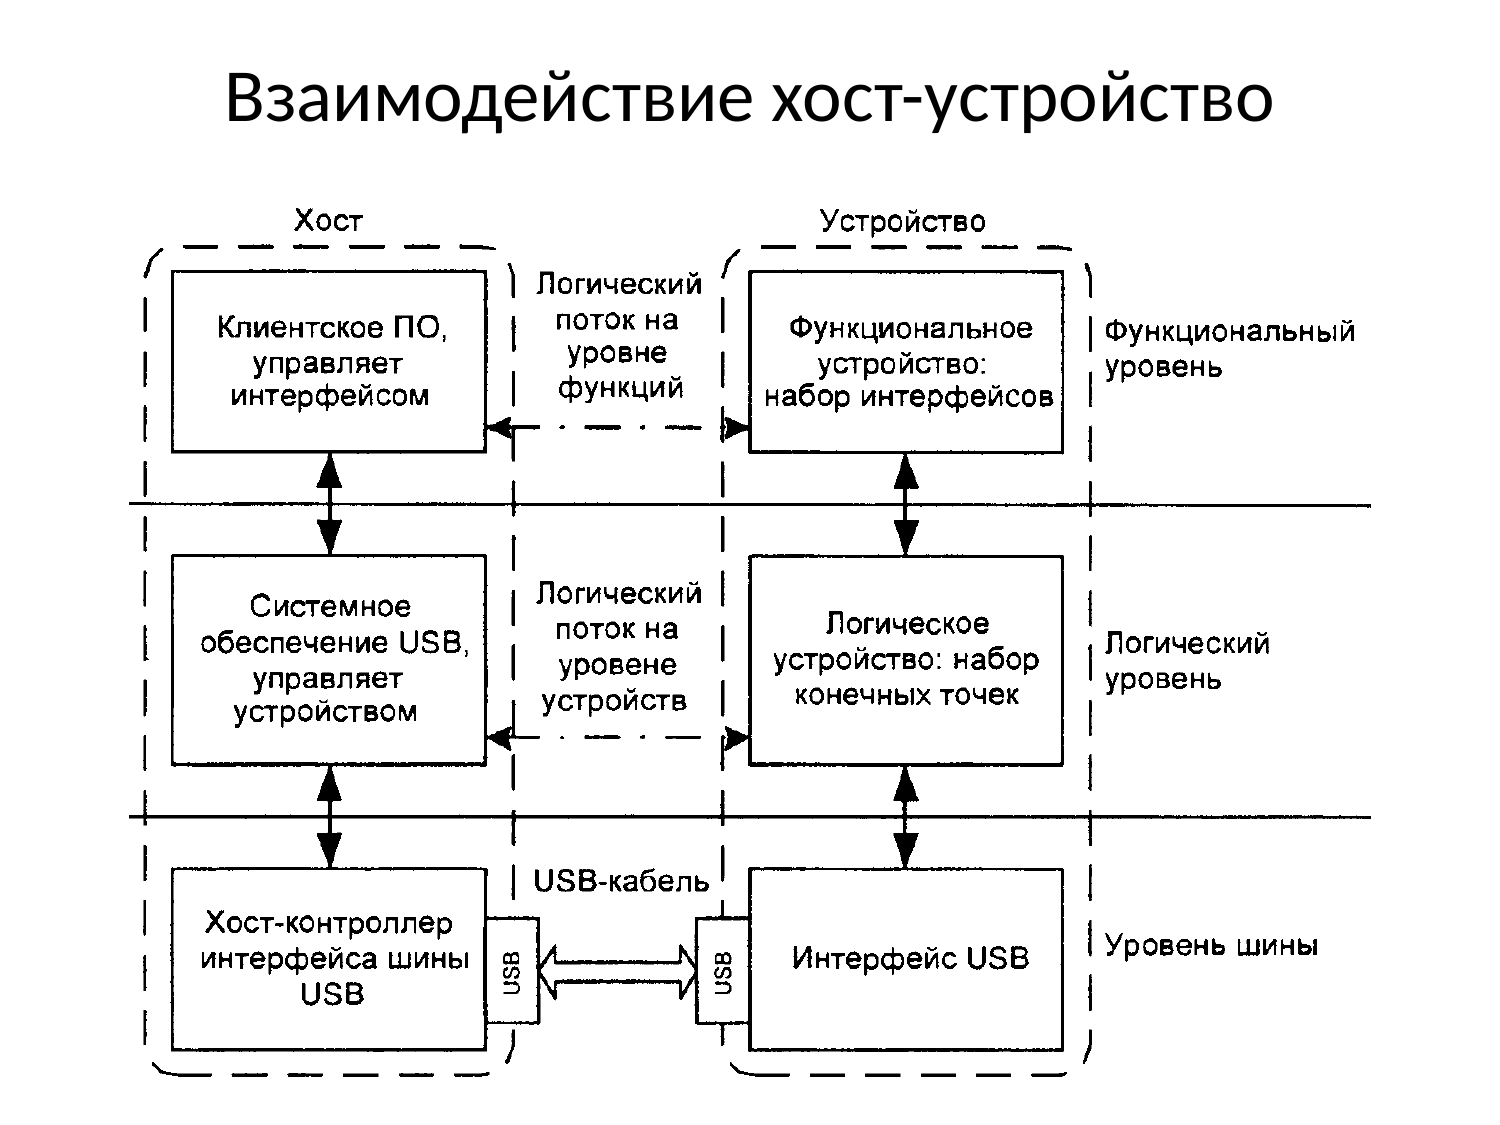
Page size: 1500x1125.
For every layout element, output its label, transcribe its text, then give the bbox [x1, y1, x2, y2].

title Взаимодействие хост-устройство [75, 45, 1425, 138]
picture [129, 184, 1371, 1089]
